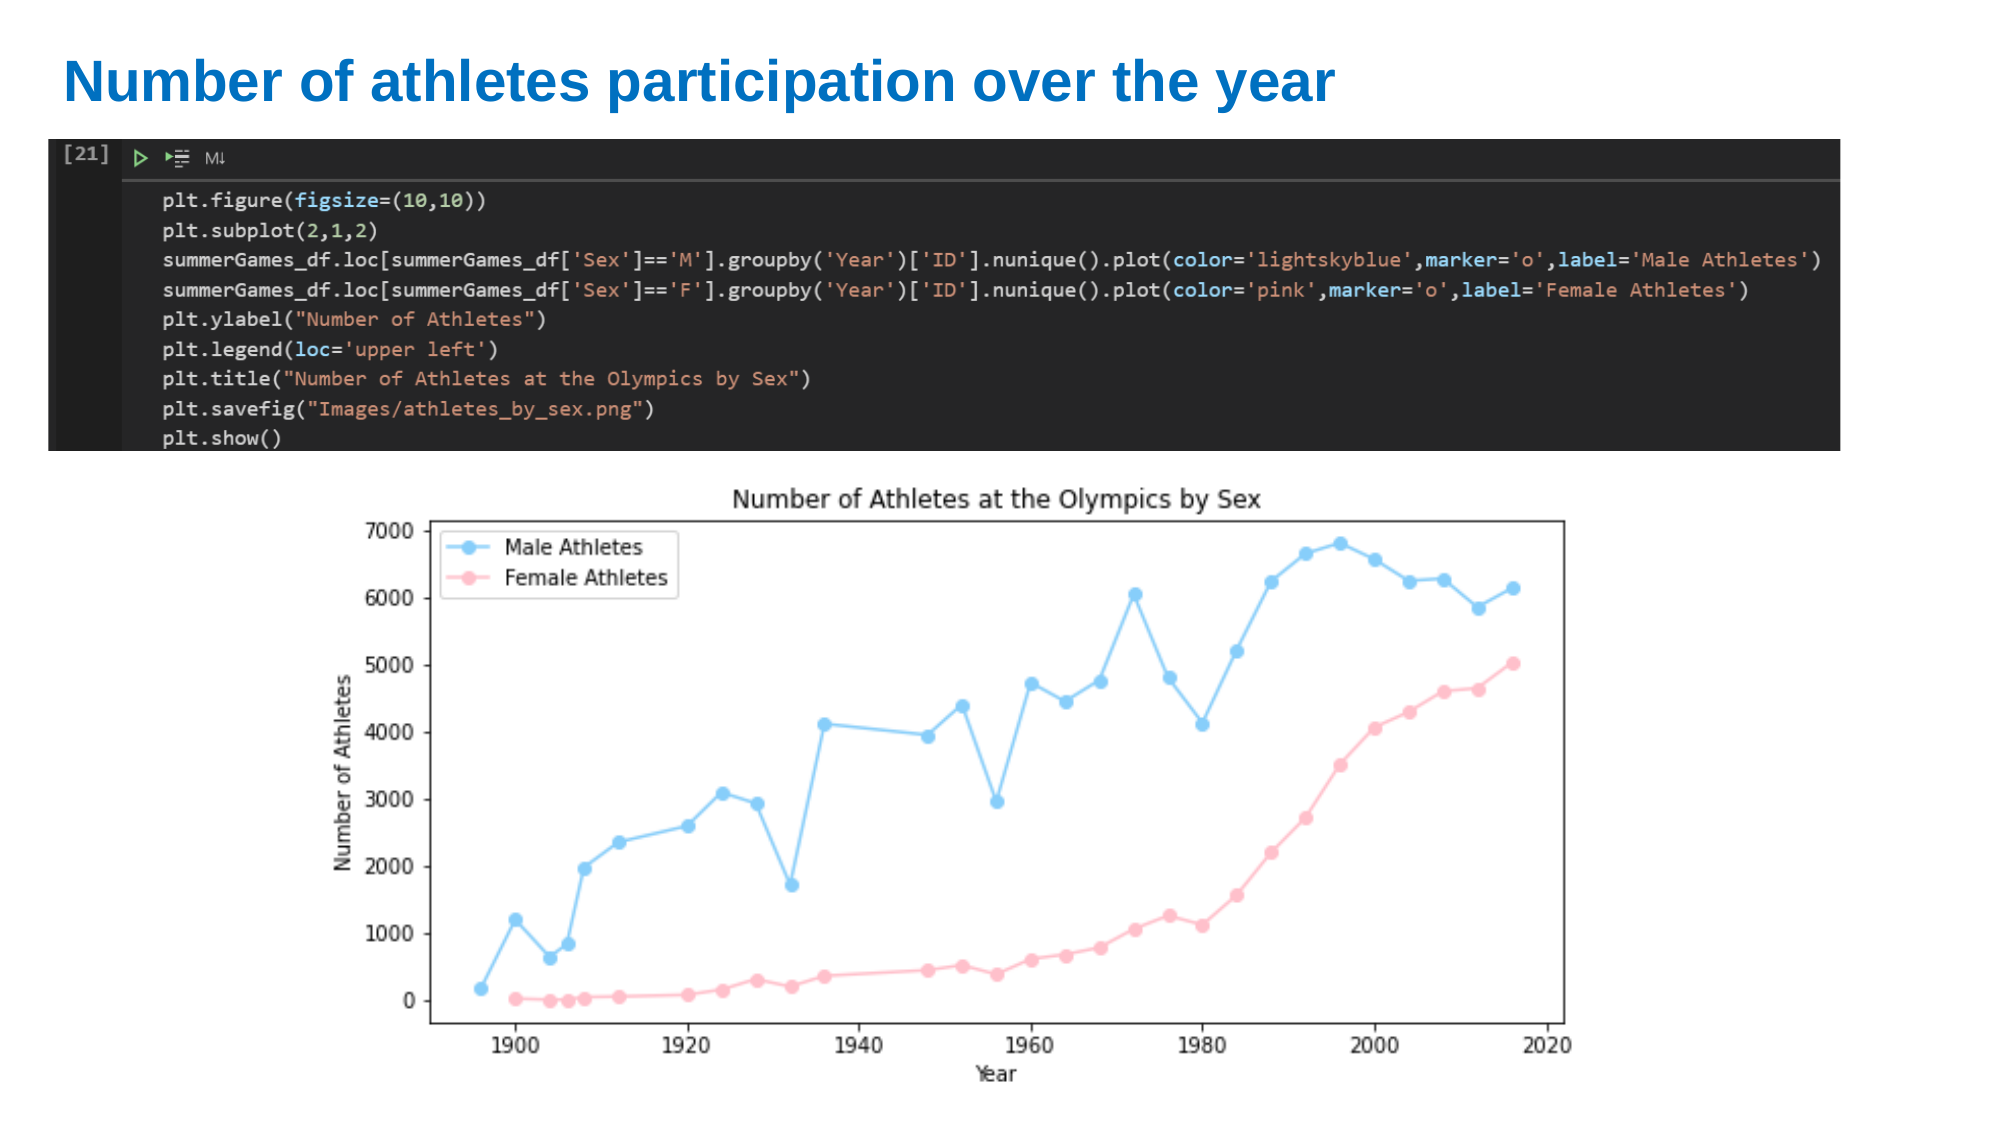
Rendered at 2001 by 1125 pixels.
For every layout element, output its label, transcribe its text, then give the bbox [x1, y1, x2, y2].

text_box Number of athletes participation over the year [48, 35, 1802, 121]
picture [48, 139, 1841, 451]
picture [293, 473, 1596, 1125]
